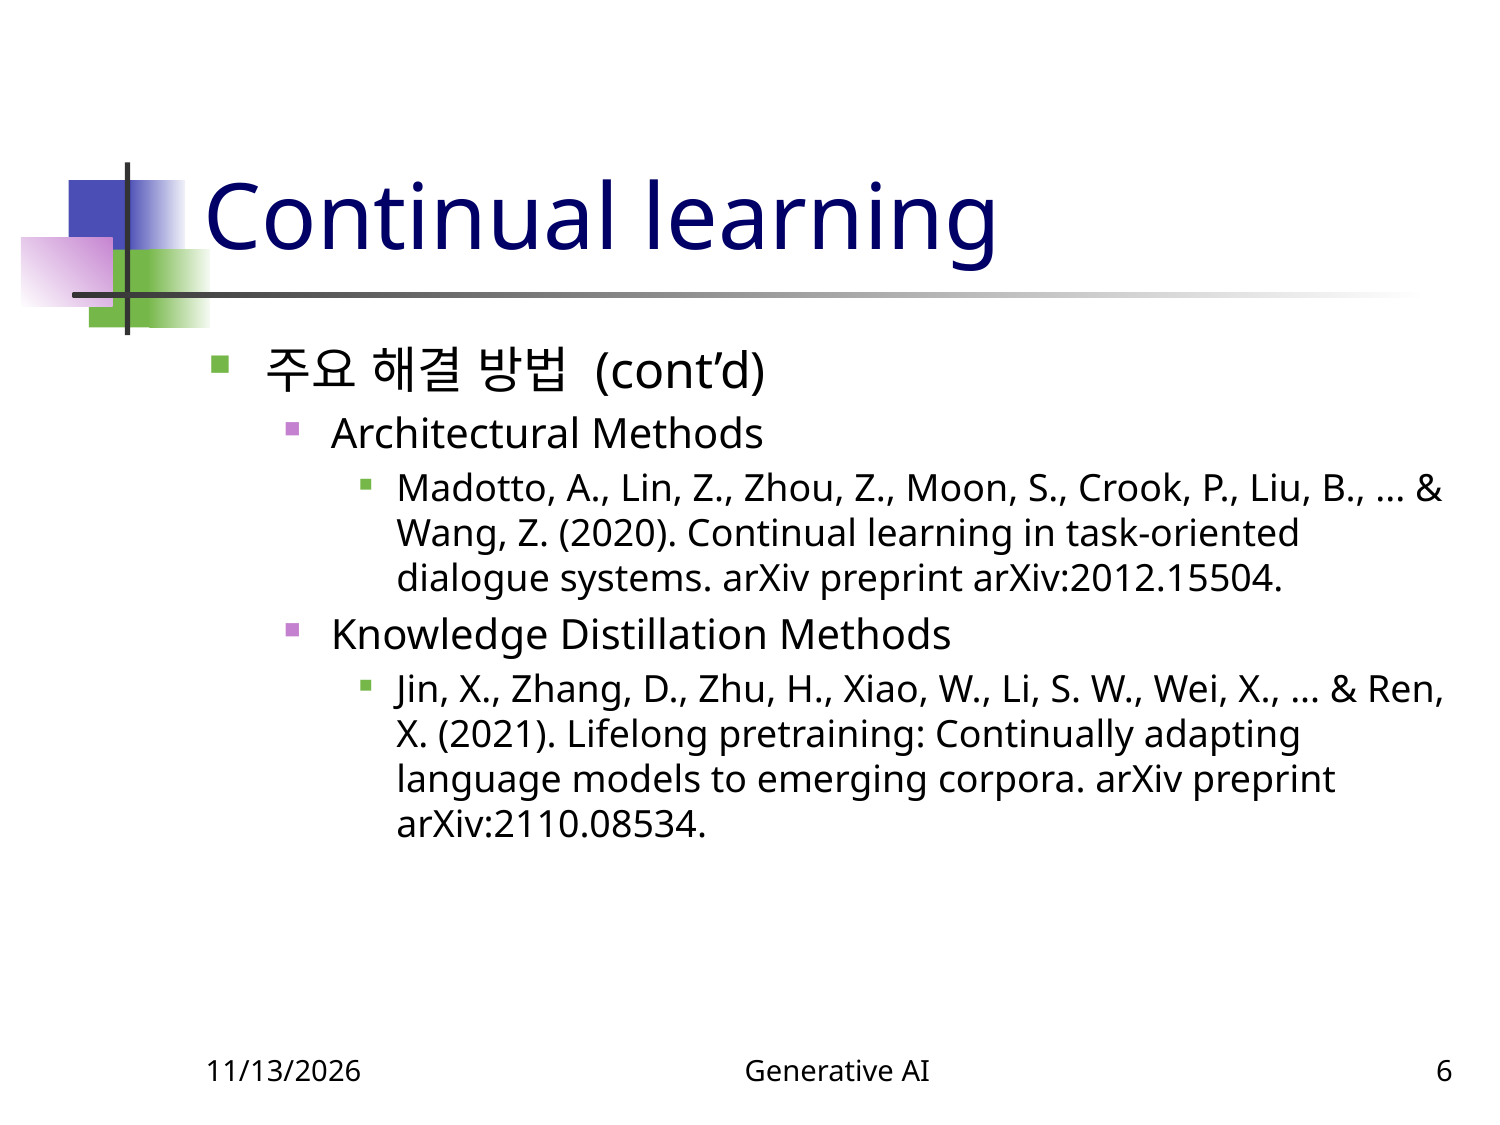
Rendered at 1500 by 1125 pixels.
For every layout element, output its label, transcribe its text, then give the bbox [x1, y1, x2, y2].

list 주요 해결 방법 (cont’d) Architectural Methods Madotto, A., Lin, Z., Zhou, Z., Moon, S., Crook, P., Liu, B., ... & Wang, Z. (2020). Continual learning in task-oriented dialogue systems. arXiv preprint arXiv:2012.15504. Knowledge Distillation Methods Jin, X., Zhang, D., Zhu, H., Xiao, W., Li, S. W., Wei, X., ... & Ren, X. (2021). Lifelong pretraining: Continually adapting language models to emerging corpora. arXiv preprint arXiv:2110.08534. [193, 331, 1469, 1006]
title Continual learning [188, 35, 1468, 275]
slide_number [190, 1024, 504, 1100]
footer Generative AI [600, 1024, 1075, 1100]
slide_number 6 [1155, 1024, 1468, 1100]
